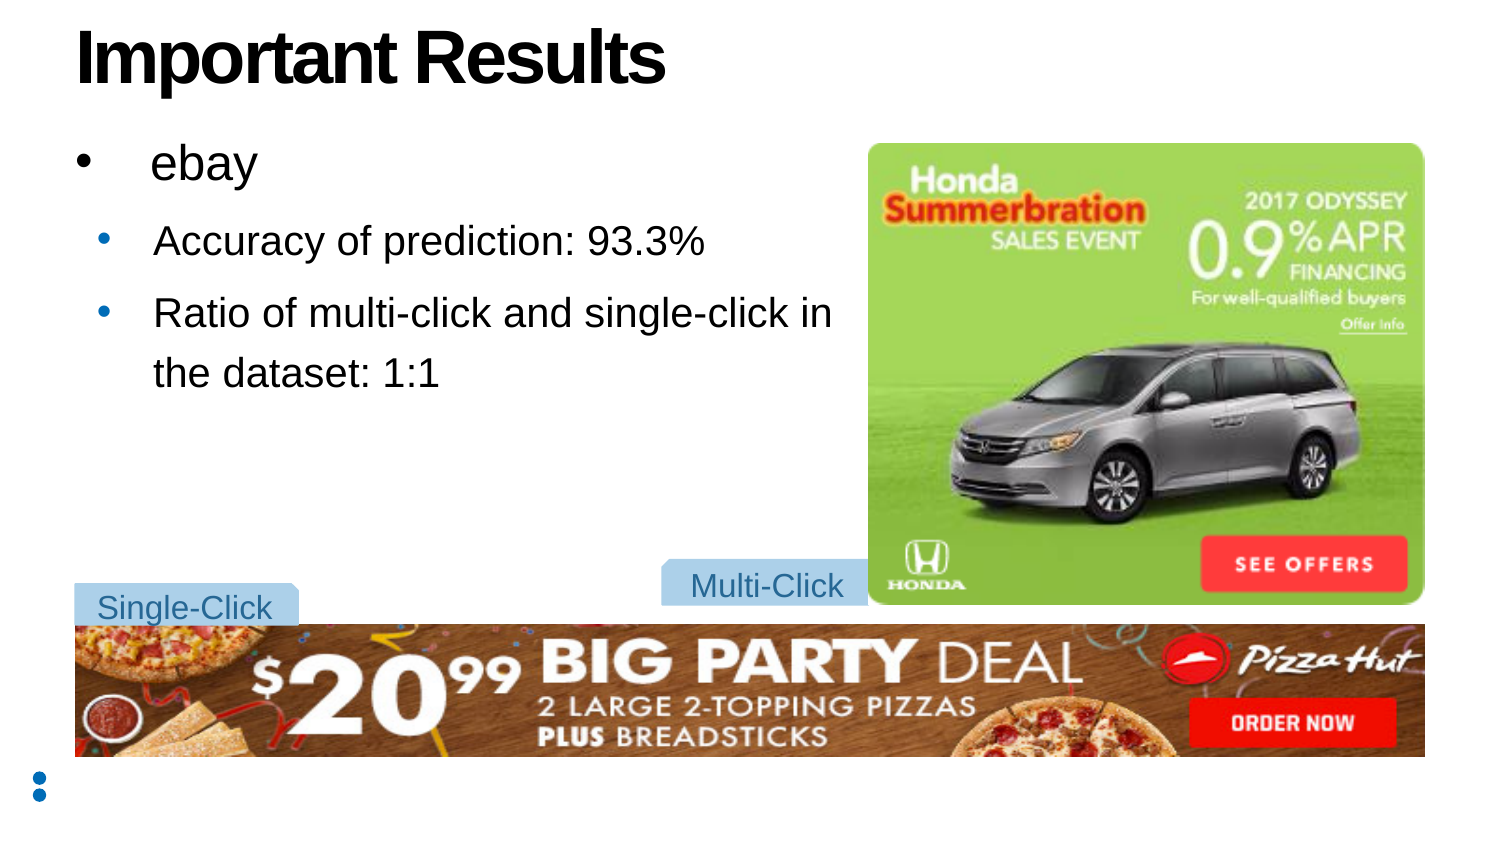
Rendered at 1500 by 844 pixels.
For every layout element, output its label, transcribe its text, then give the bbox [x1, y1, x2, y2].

text_box Multi-Click [661, 558, 867, 606]
title Important Results [75, 25, 1425, 99]
picture [867, 142, 1426, 606]
list ebay Accuracy of prediction: 93.3% Ratio of multi-click and single-click in the dataset: 1:1 [75, 118, 869, 430]
text_box Single-Click [74, 583, 299, 624]
picture [74, 624, 1426, 757]
